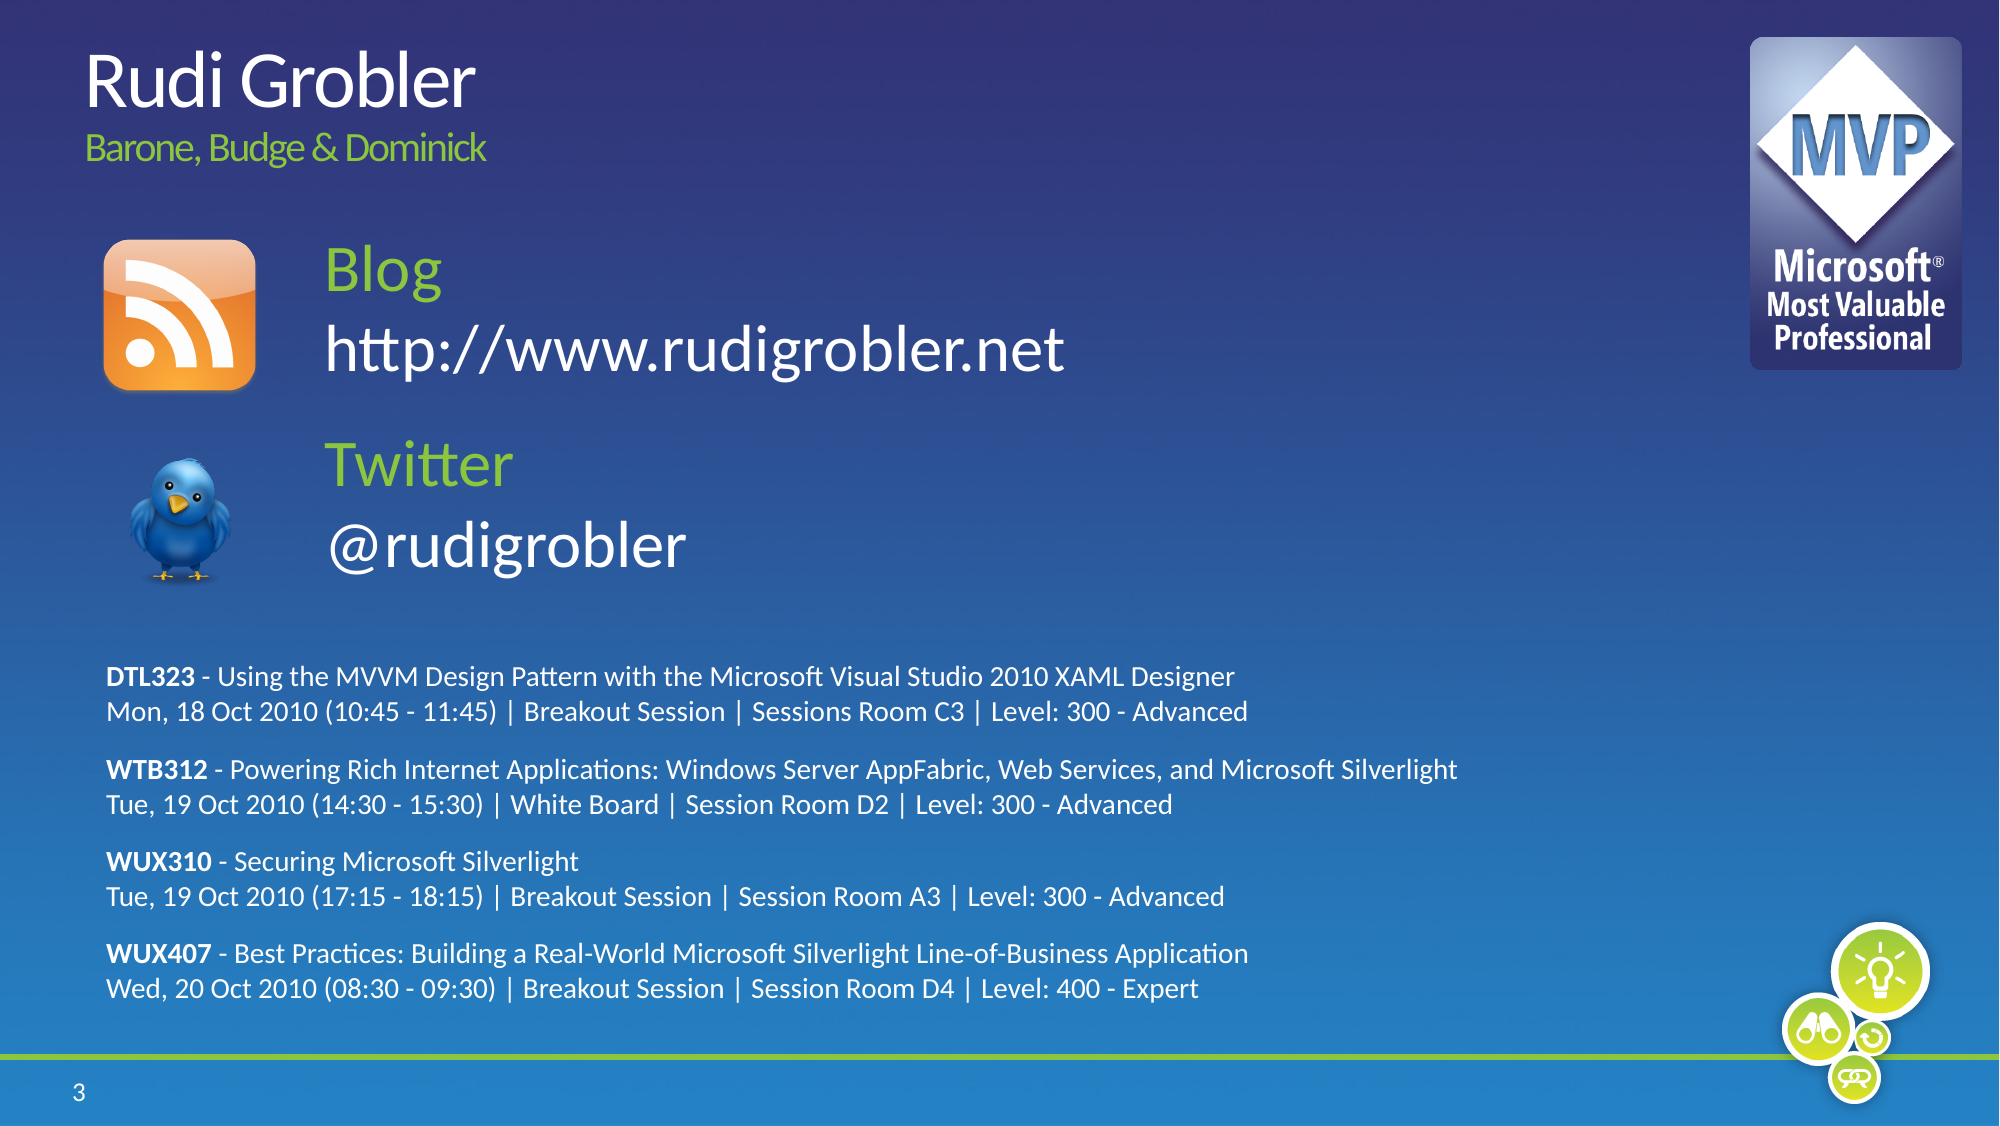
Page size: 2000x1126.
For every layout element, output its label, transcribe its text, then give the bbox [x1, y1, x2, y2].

text_box DTL323 - Using the MVVM Design Pattern with the Microsoft Visual Studio 2010 XAML Designer Mon, 18 Oct 2010 (10:45 - 11:45) | Breakout Session | Sessions Room C3 | Level: 300 - Advanced WTB312 - Powering Rich Internet Applications: Windows Server AppFabric, Web Services, and Microsoft Silverlight Tue, 19 Oct 2010 (14:30 - 15:30) | White Board | Session Room D2 | Level: 300 - Advanced WUX310 - Securing Microsoft Silverlight Tue, 19 Oct 2010 (17:15 - 18:15) | Breakout Session | Session Room A3 | Level: 300 - Advanced WUX407 - Best Practices: Building a Real-World Microsoft Silverlight Line-of-Business Application Wed, 20 Oct 2010 (08:30 - 09:30) | Breakout Session | Session Room D4 | Level: 400 - Expert [91, 650, 1925, 1047]
picture [0, 0, 2000, 1126]
title Rudi Grobler Barone, Budge & Dominick [84, 37, 1749, 172]
text_box Blog http://www.rudigrobler.net Twitter @rudigrobler [324, 187, 1312, 988]
